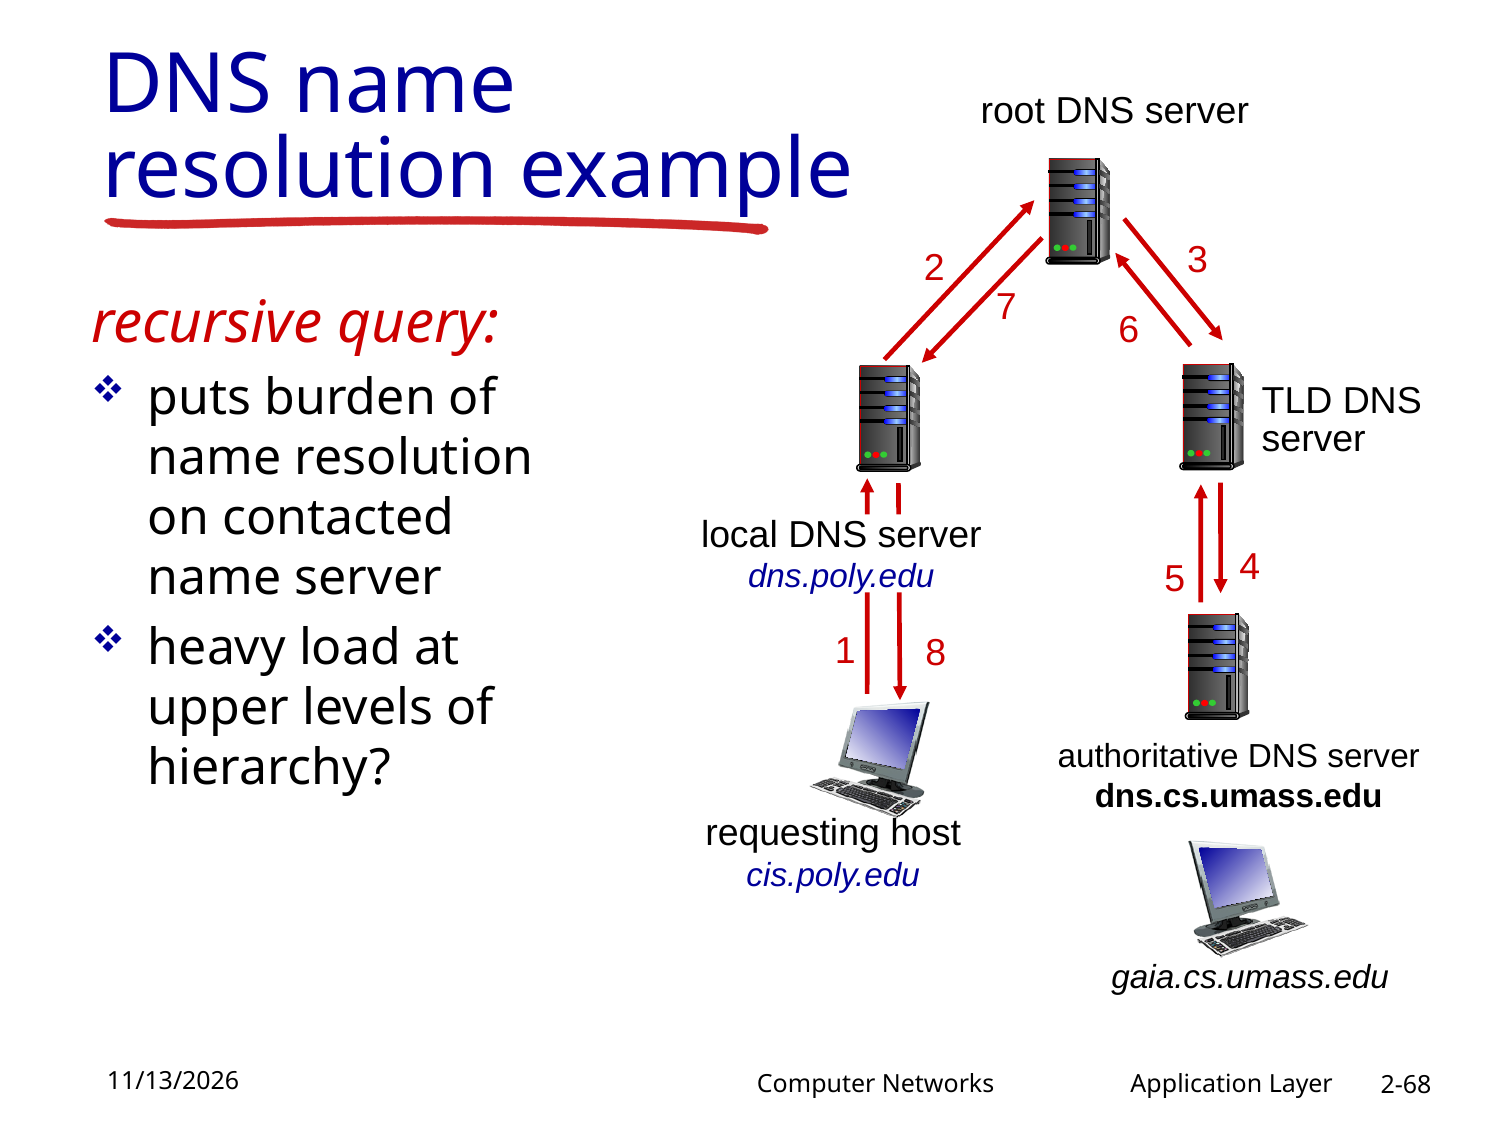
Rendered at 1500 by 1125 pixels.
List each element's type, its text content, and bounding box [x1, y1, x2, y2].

text_box [893, 610, 907, 694]
text_box authoritative DNS server dns.cs.umass.edu [1042, 726, 1436, 822]
text_box 2 [909, 235, 960, 296]
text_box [1179, 363, 1245, 470]
picture [101, 210, 777, 240]
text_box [1185, 613, 1250, 720]
text_box [1124, 218, 1223, 341]
text_box requesting host cis.poly.edu [690, 800, 977, 901]
text_box [1214, 482, 1227, 594]
text_box [960, 200, 1035, 280]
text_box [781, 696, 934, 828]
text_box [685, 501, 998, 603]
text_box DNS name resolution example [87, 35, 893, 224]
footer Computer Networks Application Layer [609, 1060, 1350, 1108]
text_box root DNS server [950, 78, 1280, 139]
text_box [856, 365, 922, 472]
text_box [1194, 484, 1208, 603]
text_box gaia.cs.umass.edu [1096, 947, 1405, 1002]
text_box [1116, 253, 1191, 346]
text_box TLD DNS server [1248, 375, 1465, 467]
text_box 1 [820, 618, 871, 679]
text_box 6 [1103, 298, 1154, 358]
text_box 7 [980, 274, 1032, 335]
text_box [1185, 834, 1338, 966]
text_box [861, 480, 874, 500]
text_box recursive query: puts burden of name resolution on contacted name server heavy load at upper levels of hierarchy? [76, 276, 596, 657]
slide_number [91, 1056, 405, 1112]
text_box 5 [1149, 546, 1200, 607]
text_box [921, 302, 980, 363]
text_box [1045, 158, 1111, 265]
text_box 4 [1224, 534, 1275, 595]
text_box 3 [1172, 228, 1223, 288]
text_box 8 [910, 620, 962, 680]
slide_number 2-68 [1365, 1061, 1477, 1107]
